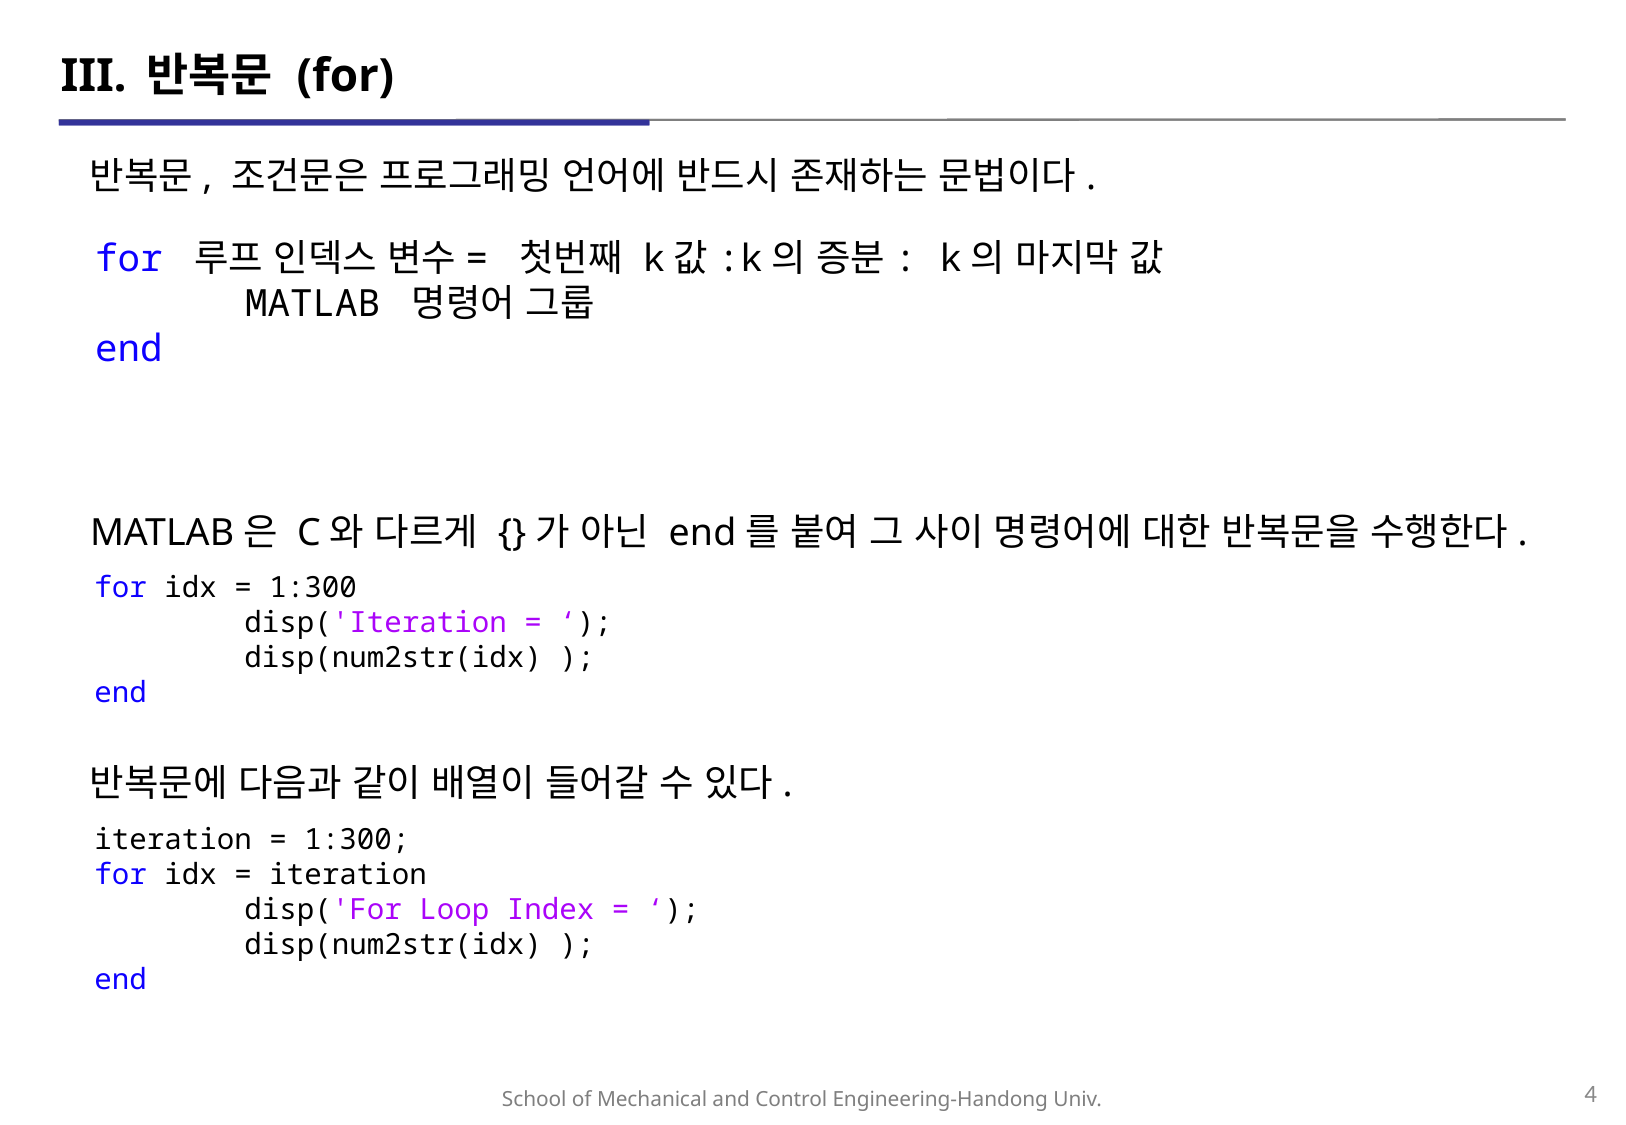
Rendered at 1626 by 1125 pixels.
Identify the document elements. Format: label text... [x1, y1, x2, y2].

text_box for idx = 1:300 disp('Iteration = ‘); disp(num2str(idx) ); end [79, 560, 682, 716]
title III. 반복문 (for) [58, 134, 1088, 234]
slide_number 4 [1578, 1077, 1619, 1125]
text_box MATLAB은 C와 다르게 {}가 아닌 end를 붙여 그 사이 명령어에 대한 반복문을 수행한다. [87, 483, 1588, 553]
text_box for 루프 인덱스 변수= 첫번째 k값:k의 증분: k의 마지막 값 MATLAB 명령어 그룹 end [80, 226, 1306, 377]
text_box 반복문, 조건문은 프로그래밍 언어에 반드시 존재하는 문법이다. [87, 127, 1588, 197]
title III. 반복문 (for) [58, 44, 1088, 117]
text_box School of Mechanical and Control Engineering-Handong Univ. [499, 1081, 1126, 1111]
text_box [57, 118, 1567, 126]
text_box 반복문에 다음과 같이 배열이 들어갈 수 있다. [87, 735, 1588, 805]
text_box iteration = 1:300; for idx = iteration disp('For Loop Index = ‘); disp(num2str(idx) ); end [79, 813, 893, 1003]
